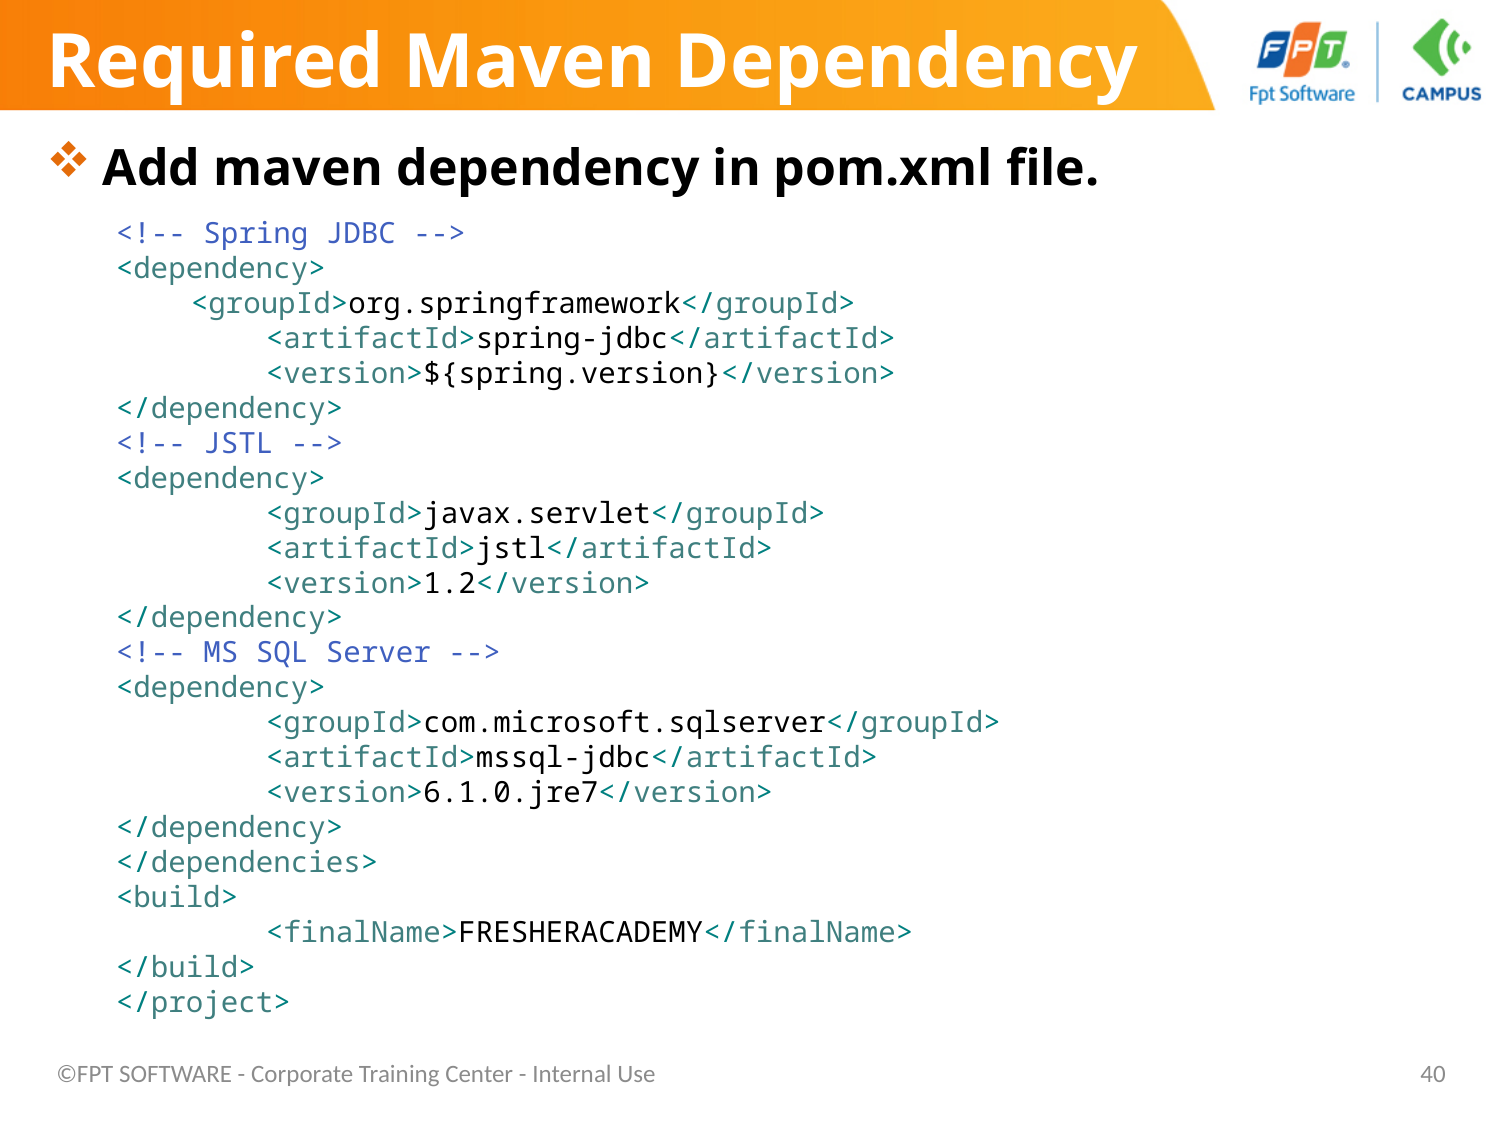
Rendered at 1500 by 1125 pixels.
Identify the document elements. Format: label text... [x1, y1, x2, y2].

title Required Maven Dependency [31, 3, 1461, 111]
list Add maven dependency in pom.xml file. [31, 127, 1461, 1020]
picture [0, 0, 1500, 1125]
footer ©FPT SOFTWARE - Corporate Training Center - Internal Use [31, 1042, 682, 1103]
text_box <!-- Spring JDBC --> <dependency> <groupId>org.springframework</groupId> <artifactId>spring-jdbc</artifactId> <version>${spring.version}</version> </dependency> <!-- JSTL --> <dependency> <groupId>javax.servlet</groupId> <artifactId>jstl</artifactId> <version>1.2</version> </dependency> <!-- MS SQL Server --> <dependency> <groupId>com.microsoft.sqlserver</groupId> <artifactId>mssql-jdbc</artifactId> <version>6.1.0.jre7</version> </dependency> </dependencies> <build> <finalName>FRESHERACADEMY</finalName> </build> </project> [101, 206, 1461, 1026]
slide_number 40 [1074, 1042, 1461, 1103]
